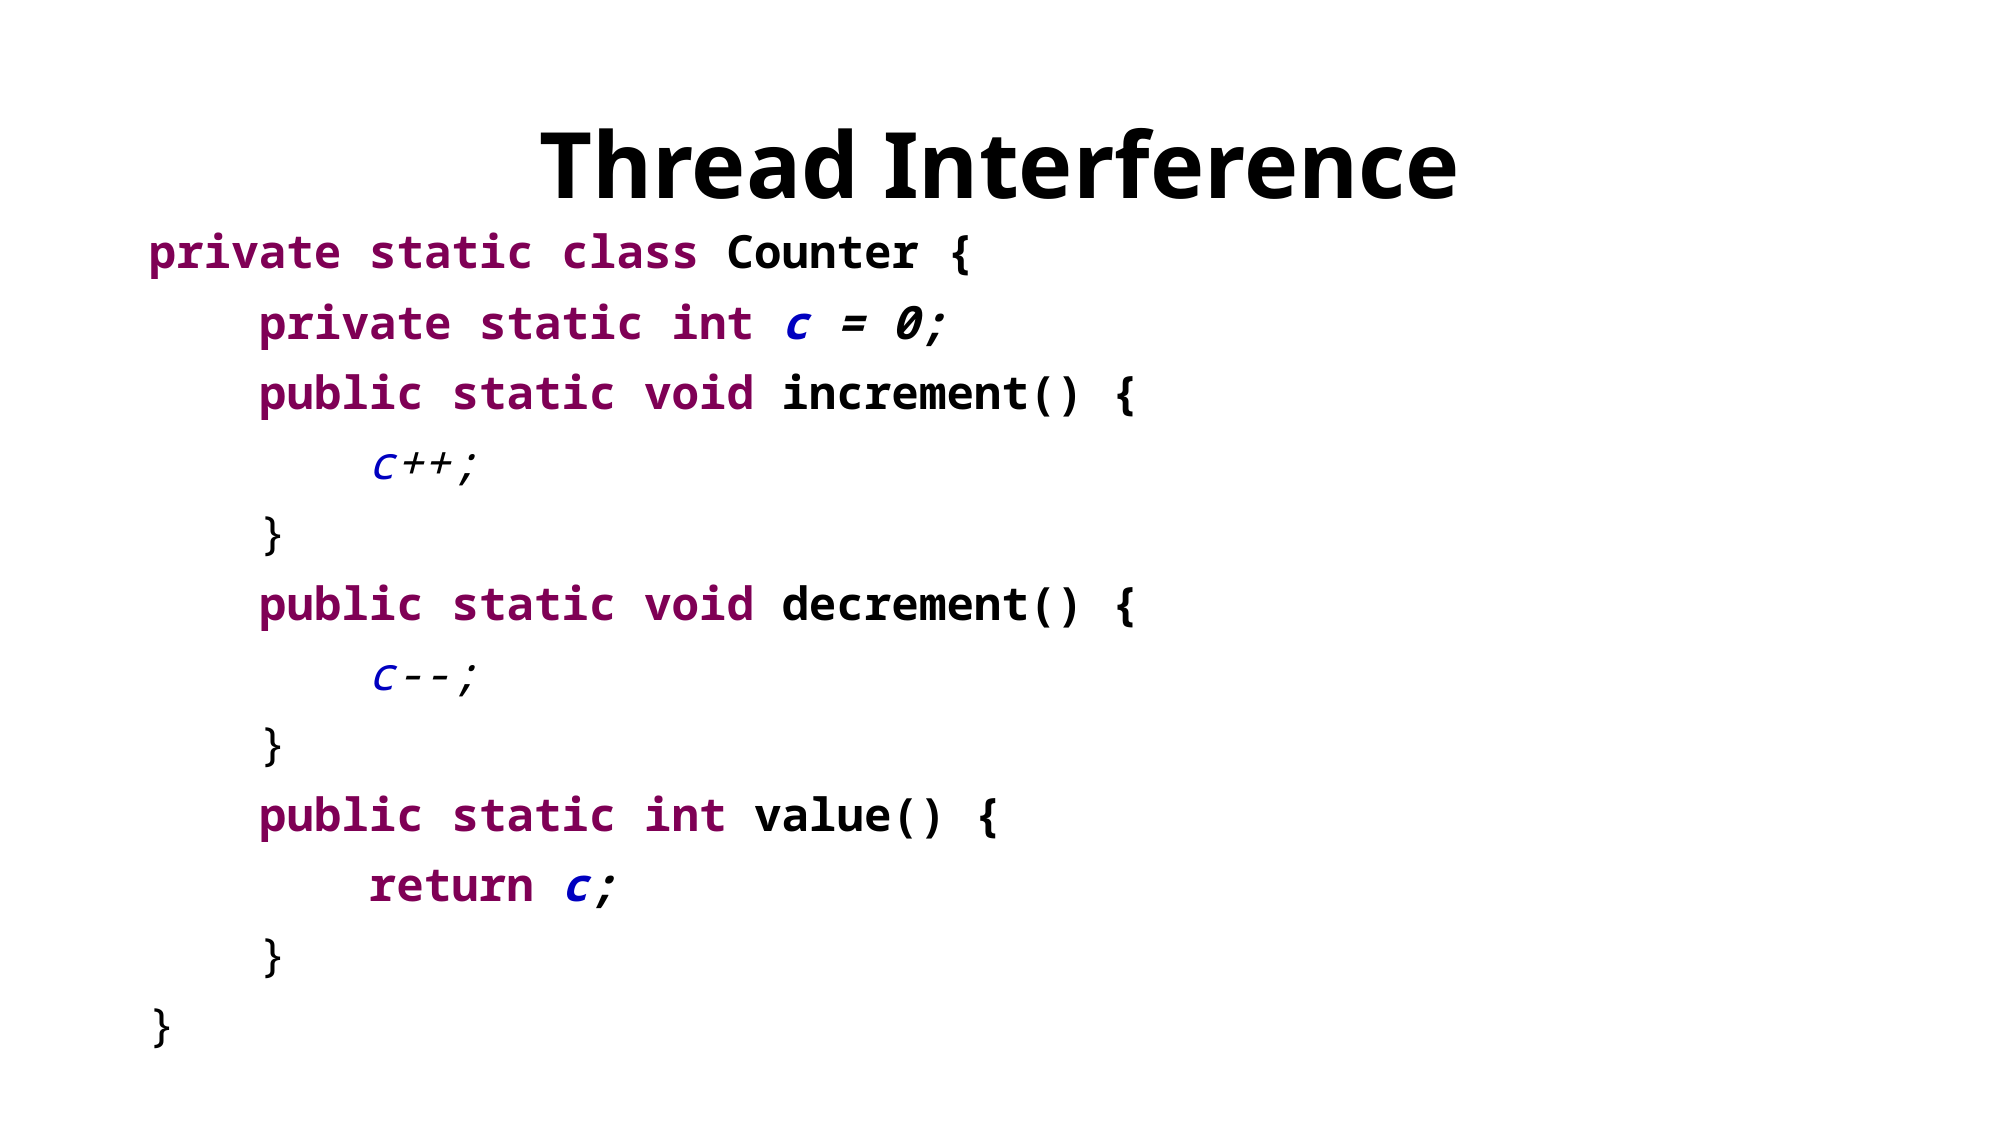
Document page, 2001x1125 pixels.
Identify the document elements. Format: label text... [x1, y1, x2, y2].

list private static class Counter { private static int c = 0; public static void increment() { c++; } public static void decrement() { c--; } public static int value() { return c; } } [134, 221, 1859, 1075]
title Thread Interference [137, 59, 1863, 278]
